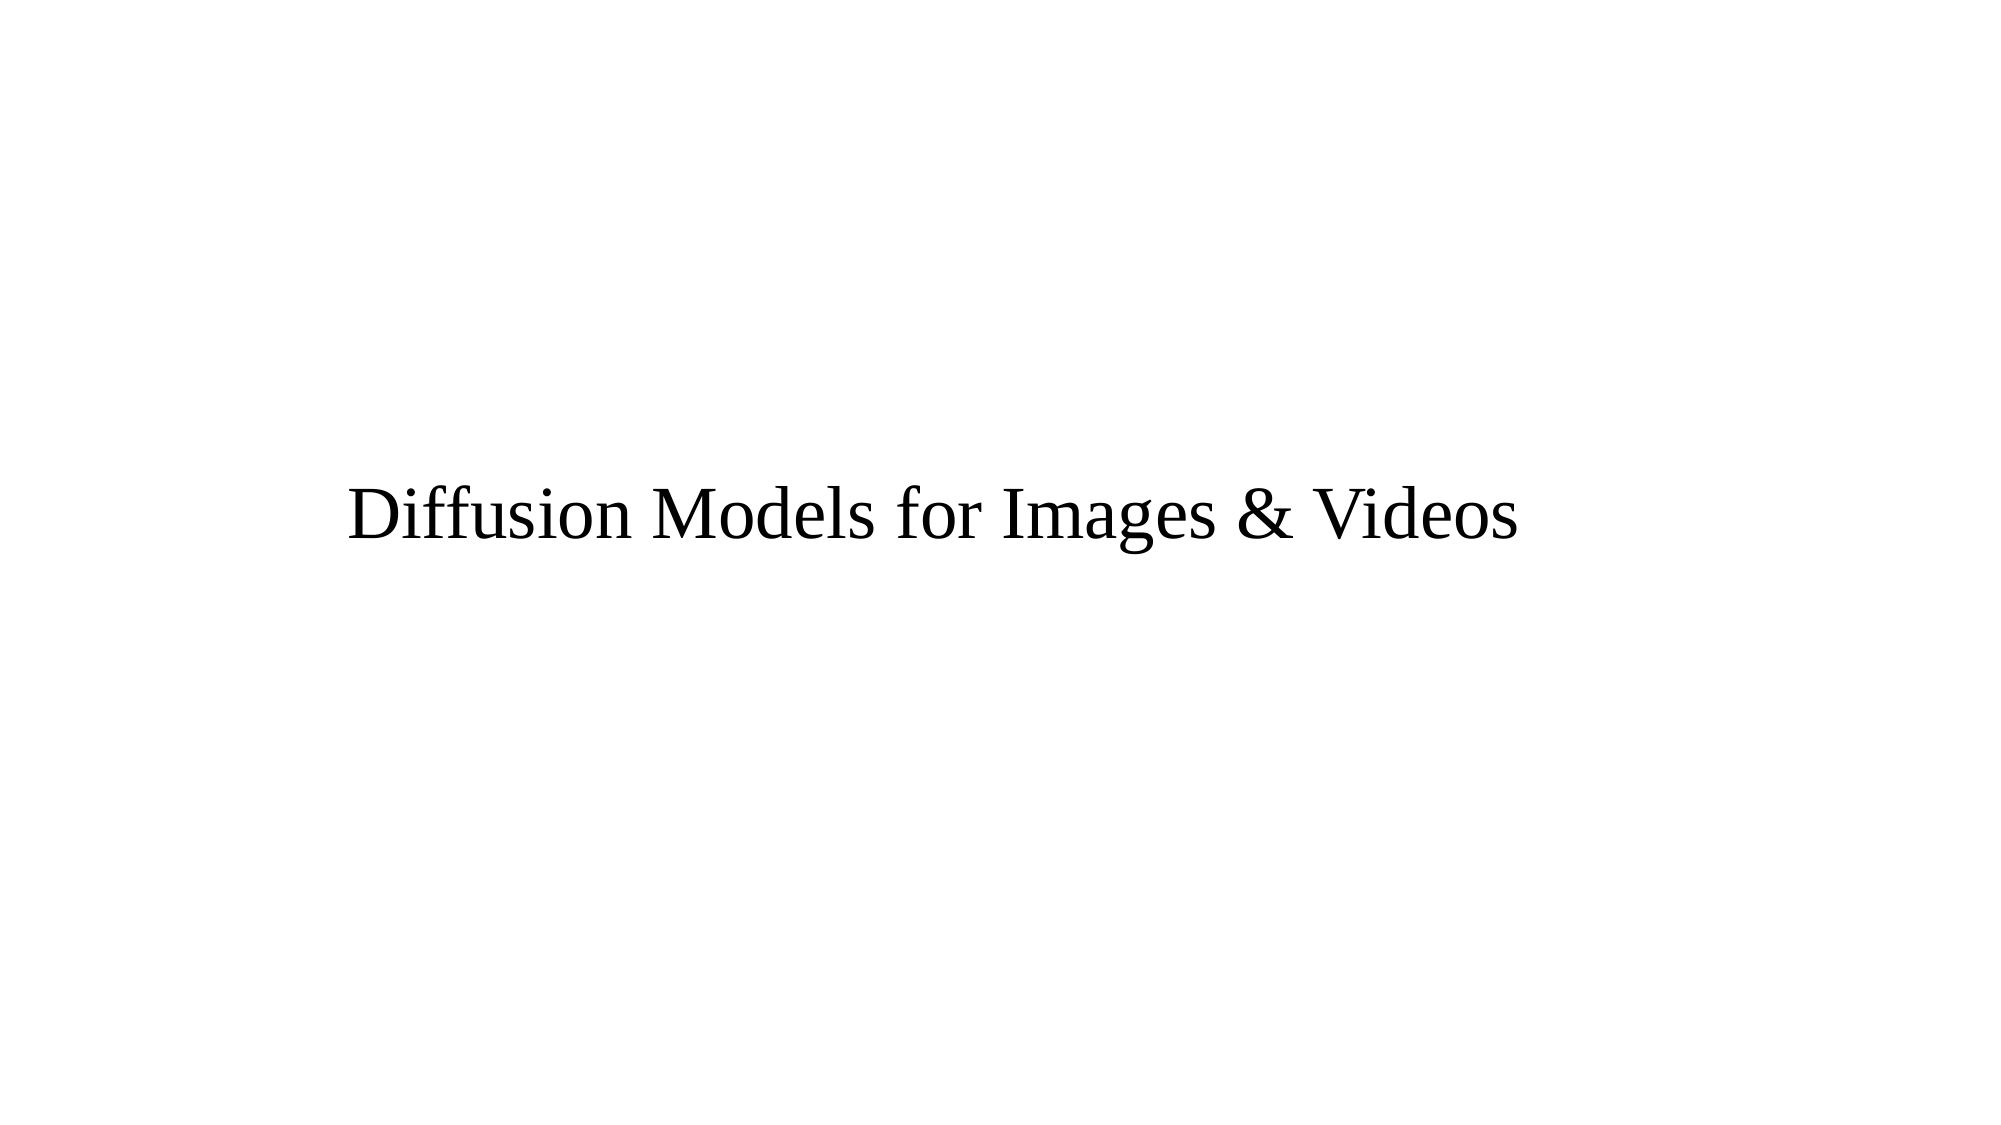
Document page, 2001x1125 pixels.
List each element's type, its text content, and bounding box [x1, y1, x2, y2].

text_box Diffusion Models for Images & Videos [332, 456, 1857, 562]
